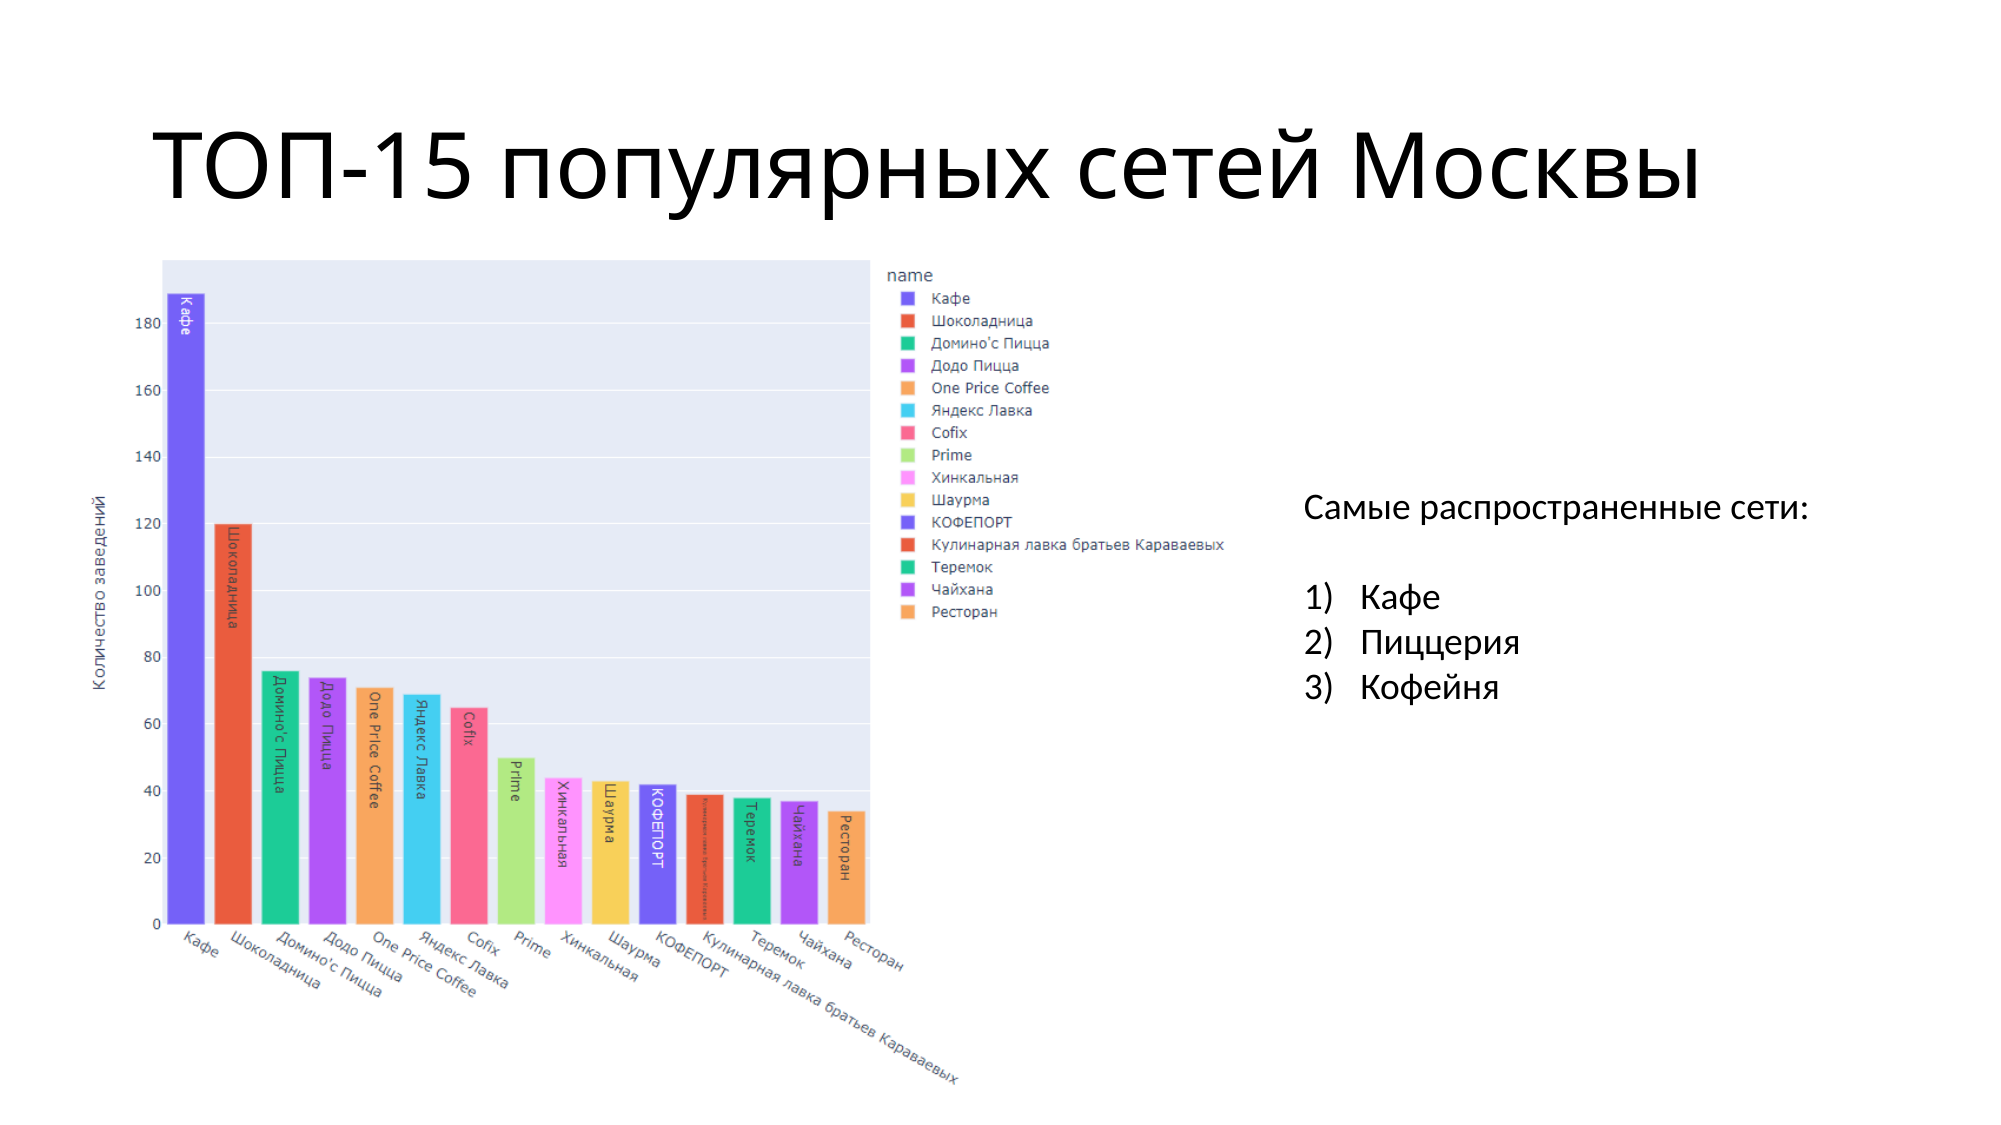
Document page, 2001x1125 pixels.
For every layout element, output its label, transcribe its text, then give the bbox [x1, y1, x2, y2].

text_box Самые распространенные сети: Кафе Пиццерия Кофейня [1289, 474, 1825, 760]
title ТОП-15 популярных сетей Москвы [137, 59, 1863, 278]
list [53, 239, 1240, 1099]
